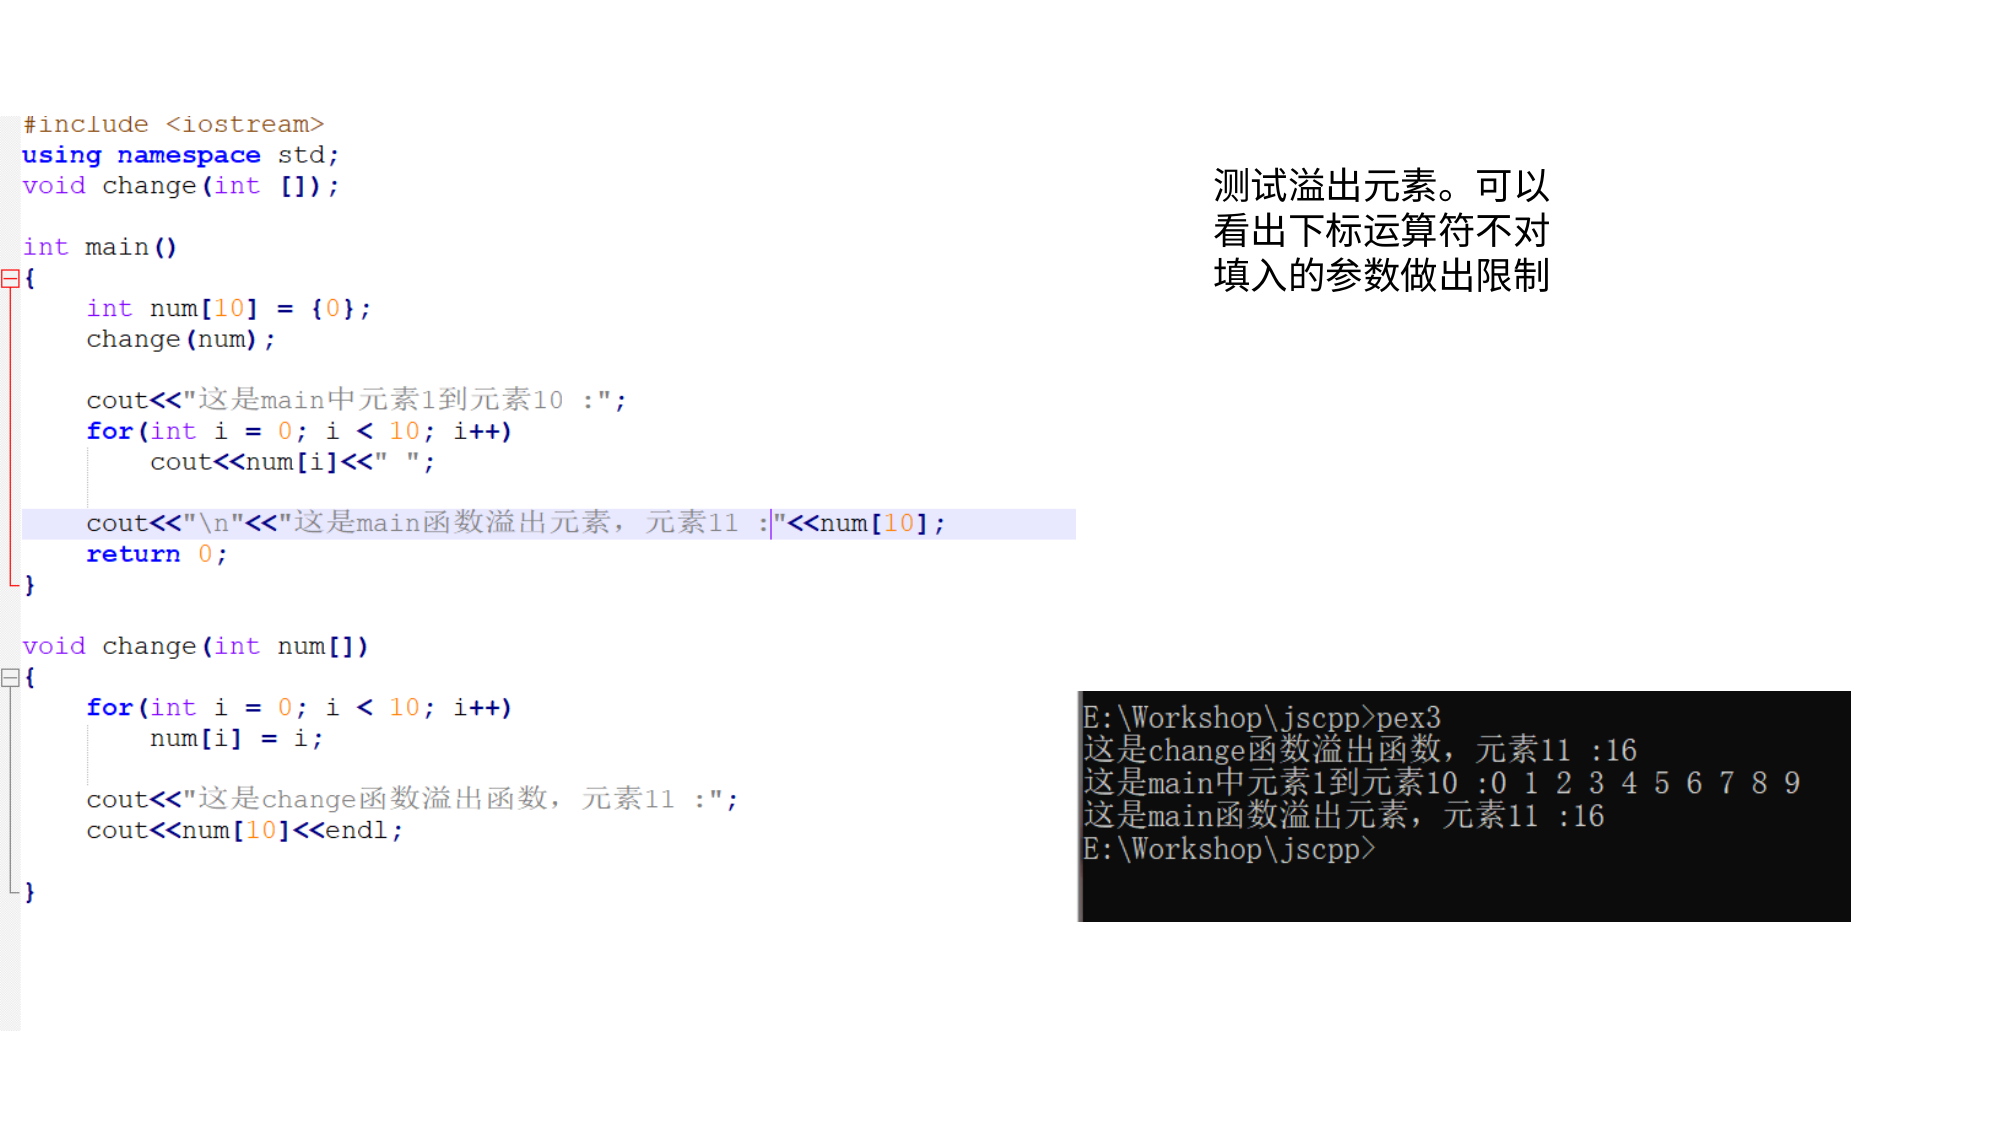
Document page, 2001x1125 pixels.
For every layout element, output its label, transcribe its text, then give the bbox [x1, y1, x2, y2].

text_box 测试溢出元素。可以看出下标运算符不对填入的参数做出限制 [1198, 154, 1600, 305]
picture [0, 116, 1076, 1031]
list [1076, 691, 1851, 922]
